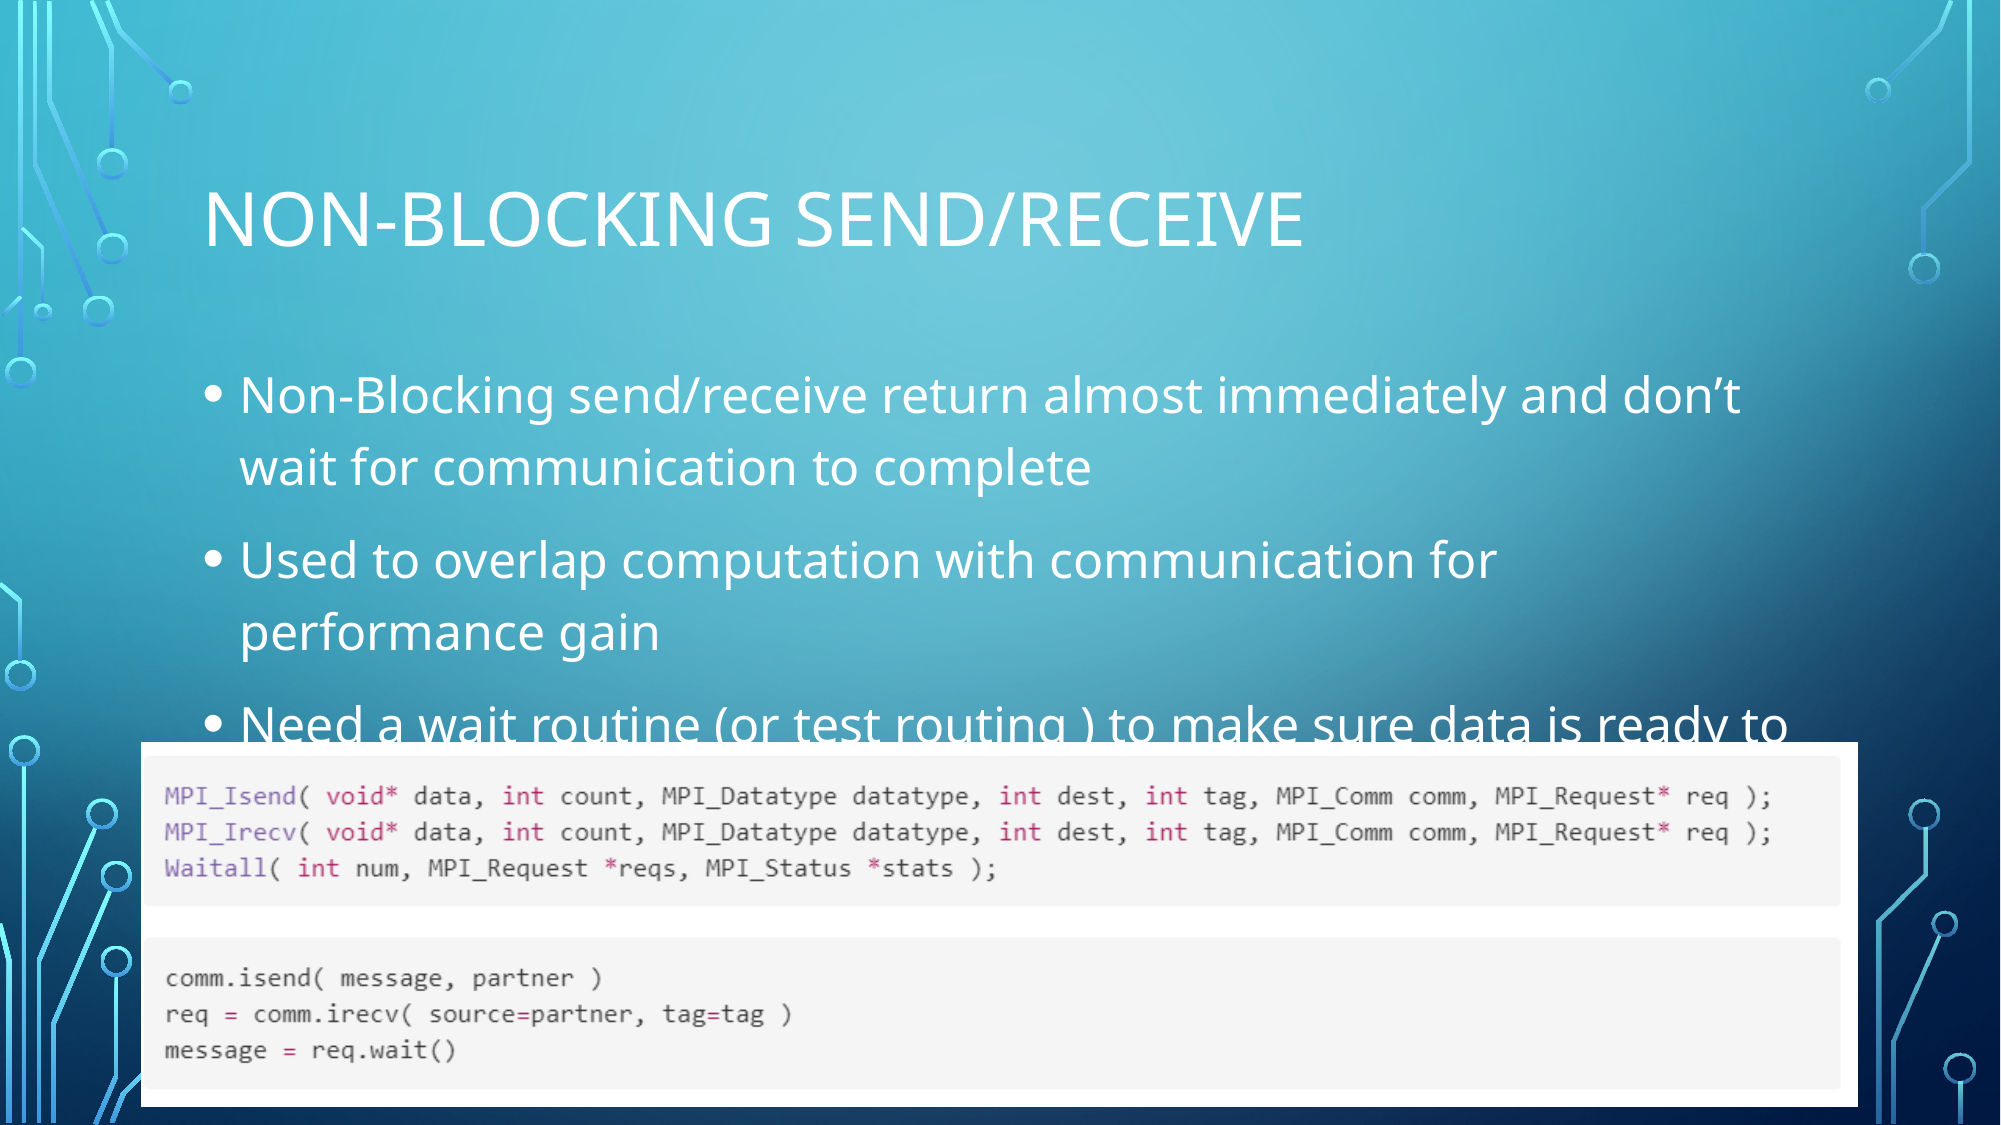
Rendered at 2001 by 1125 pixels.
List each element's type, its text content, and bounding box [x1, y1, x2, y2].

list Non-Blocking send/receive return almost immediately and don’t wait for communication to complete Used to overlap computation with communication for performance gain Need a wait routine (or test routing ) to make sure data is ready to be modified [187, 343, 1813, 742]
picture [141, 742, 1858, 1108]
title Non-Blocking Send/Receive [187, 101, 1813, 343]
